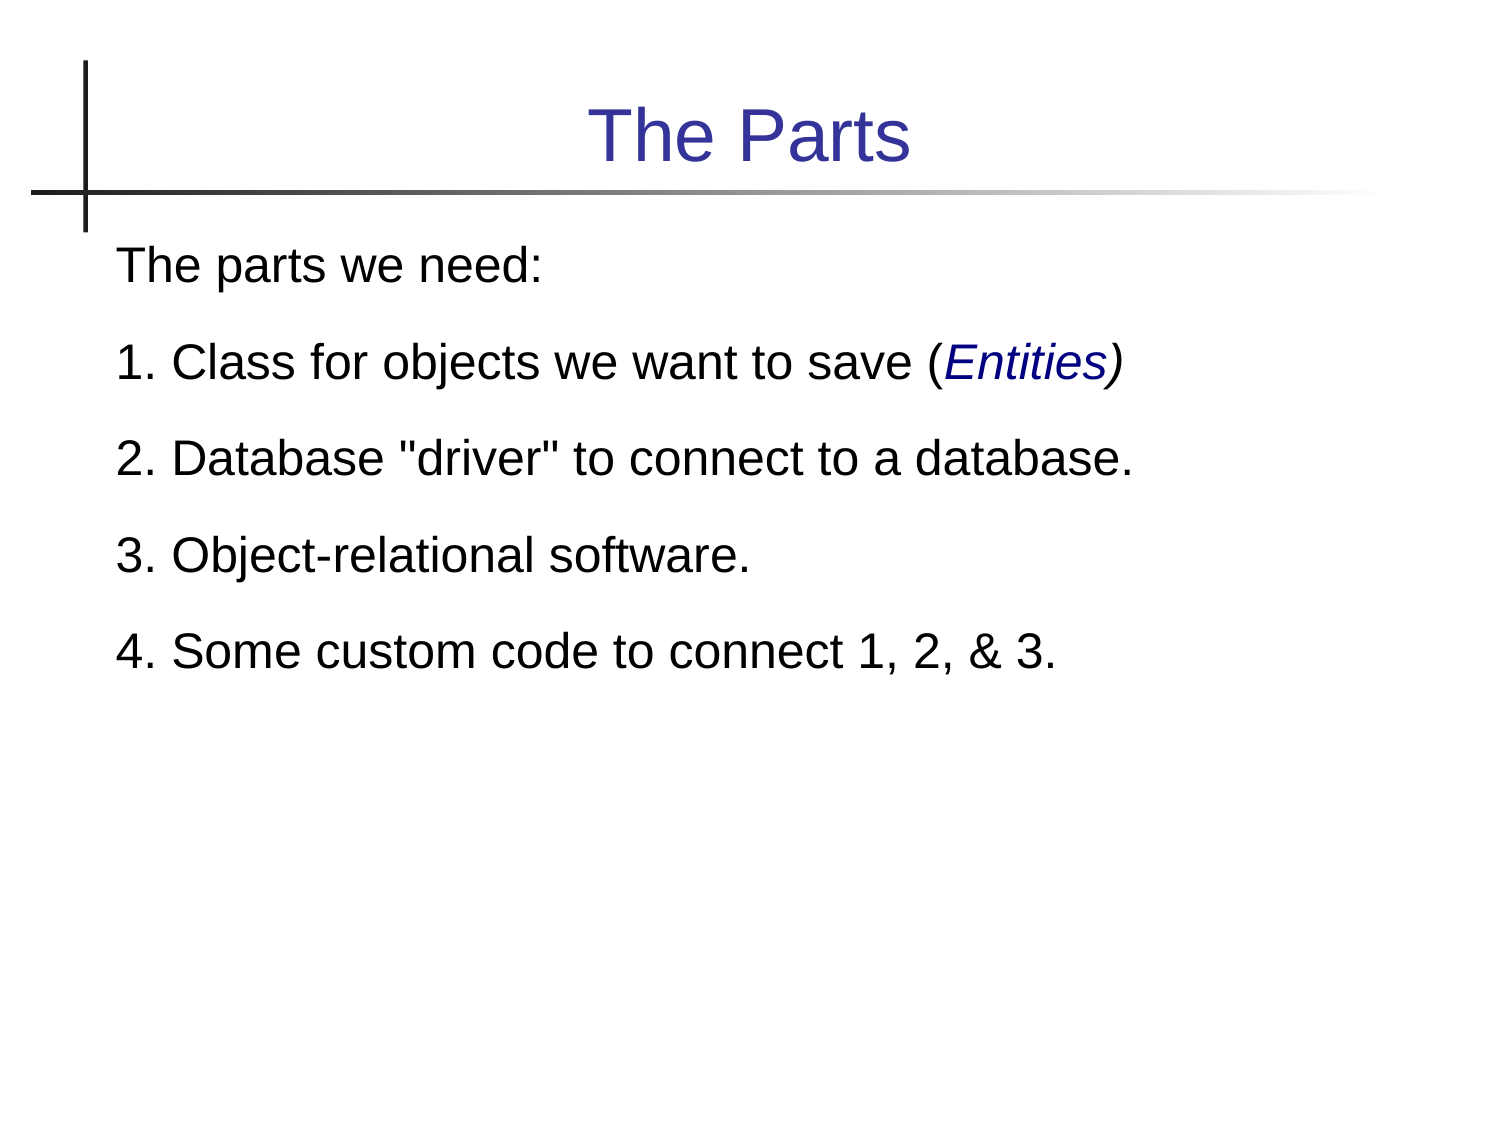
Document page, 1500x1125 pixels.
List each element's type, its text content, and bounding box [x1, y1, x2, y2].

text_box The parts we need: 1. Class for objects we want to save (Entities) 2. Database "driver" to connect to a database. 3. Object-relational software. 4. Some custom code to connect 1, 2, & 3. [100, 224, 1400, 958]
text_box The Parts [100, 42, 1400, 185]
